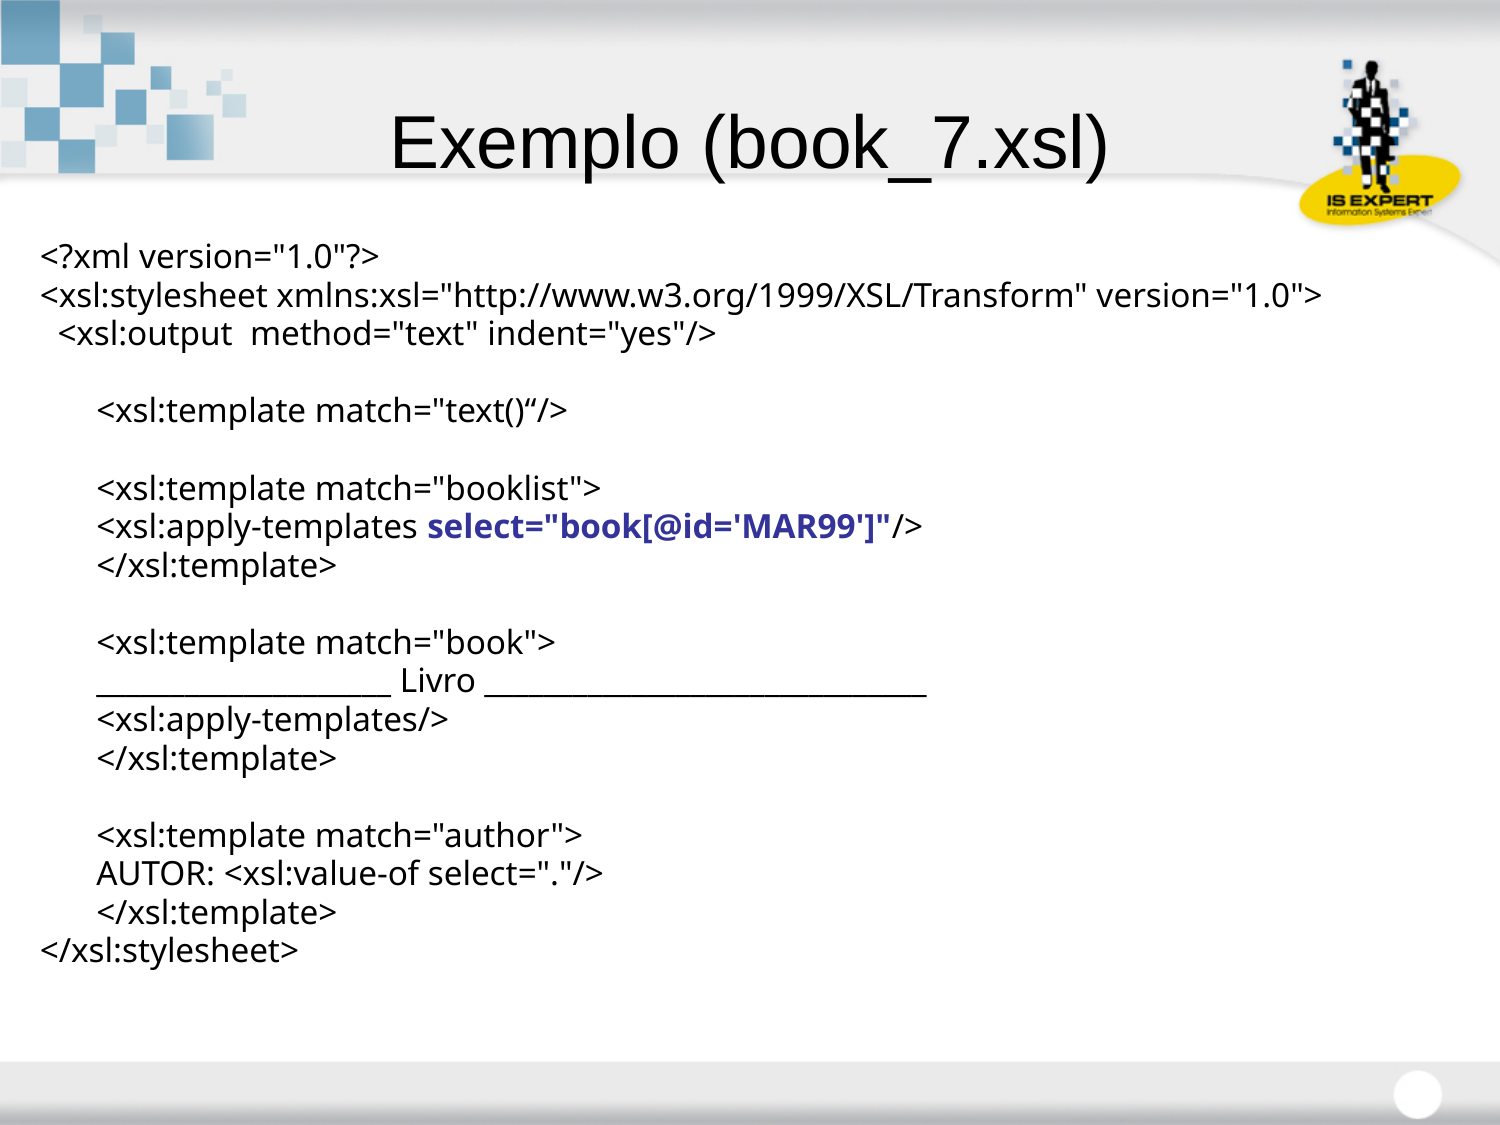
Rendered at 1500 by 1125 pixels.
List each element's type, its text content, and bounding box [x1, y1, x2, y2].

picture [0, 0, 1500, 1125]
title Exemplo (book_7.xsl) [74, 44, 1426, 233]
list <?xml version="1.0"?> <xsl:stylesheet xmlns:xsl="http://www.w3.org/1999/XSL/Transform" version="1.0"> <xsl:output method="text" indent="yes"/> <xsl:template match="text()“/> <xsl:template match="booklist"> <xsl:apply-templates select="book[@id='MAR99']"/> </xsl:template> <xsl:template match="book"> ____________________ Livro ______________________________ <xsl:apply-templates/> </xsl:template> <xsl:template match="author"> AUTOR: <xsl:value-of select="."/> </xsl:template> </xsl:stylesheet> [24, 235, 1476, 1024]
